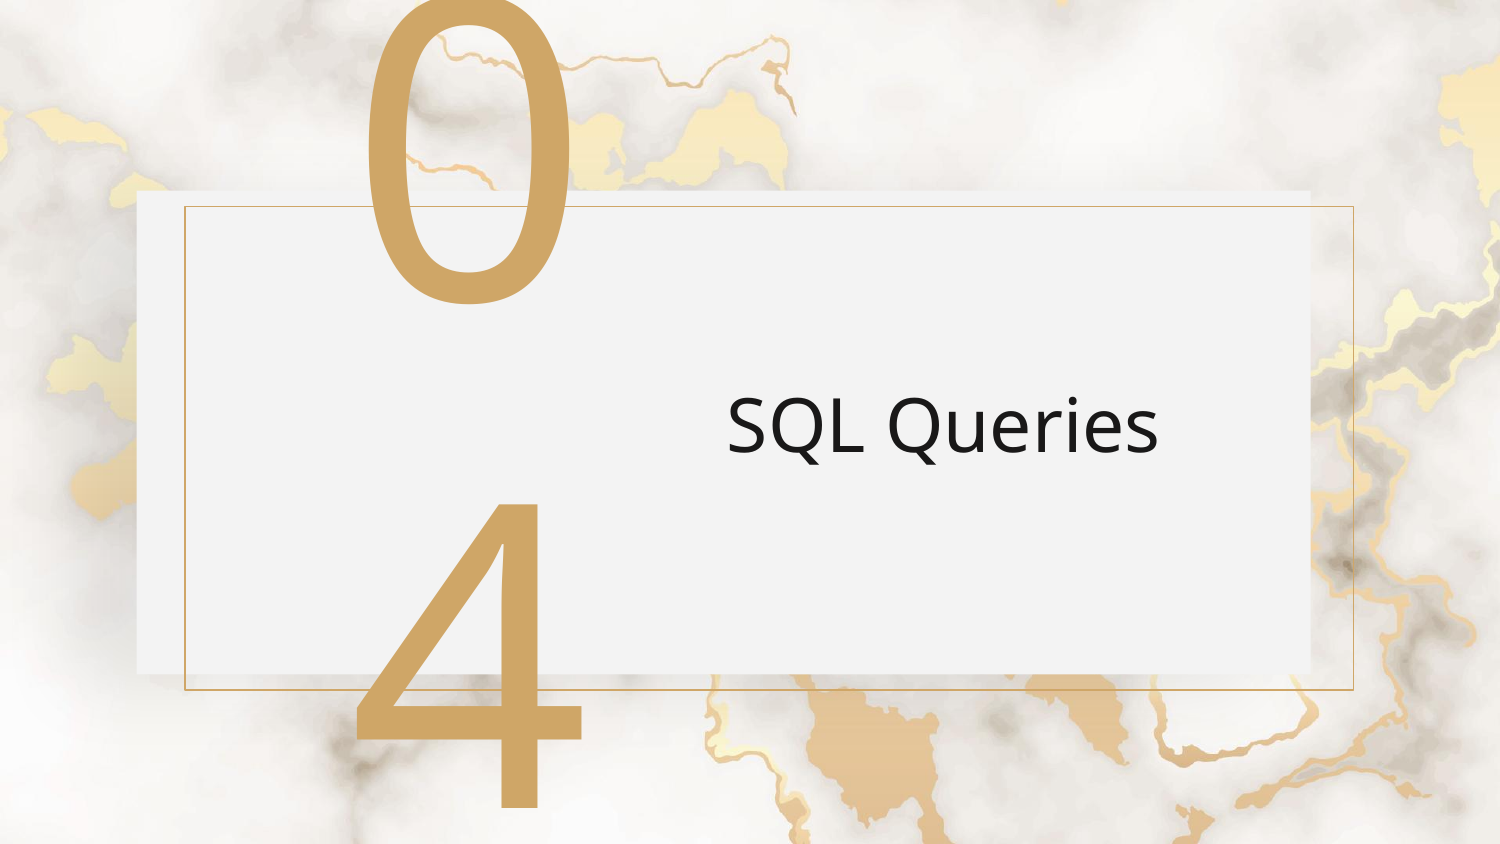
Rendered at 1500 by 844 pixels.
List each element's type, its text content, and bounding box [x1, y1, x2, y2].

picture [0, 0, 1500, 844]
title 04 [228, 246, 712, 524]
title SQL Queries [712, 320, 1328, 524]
